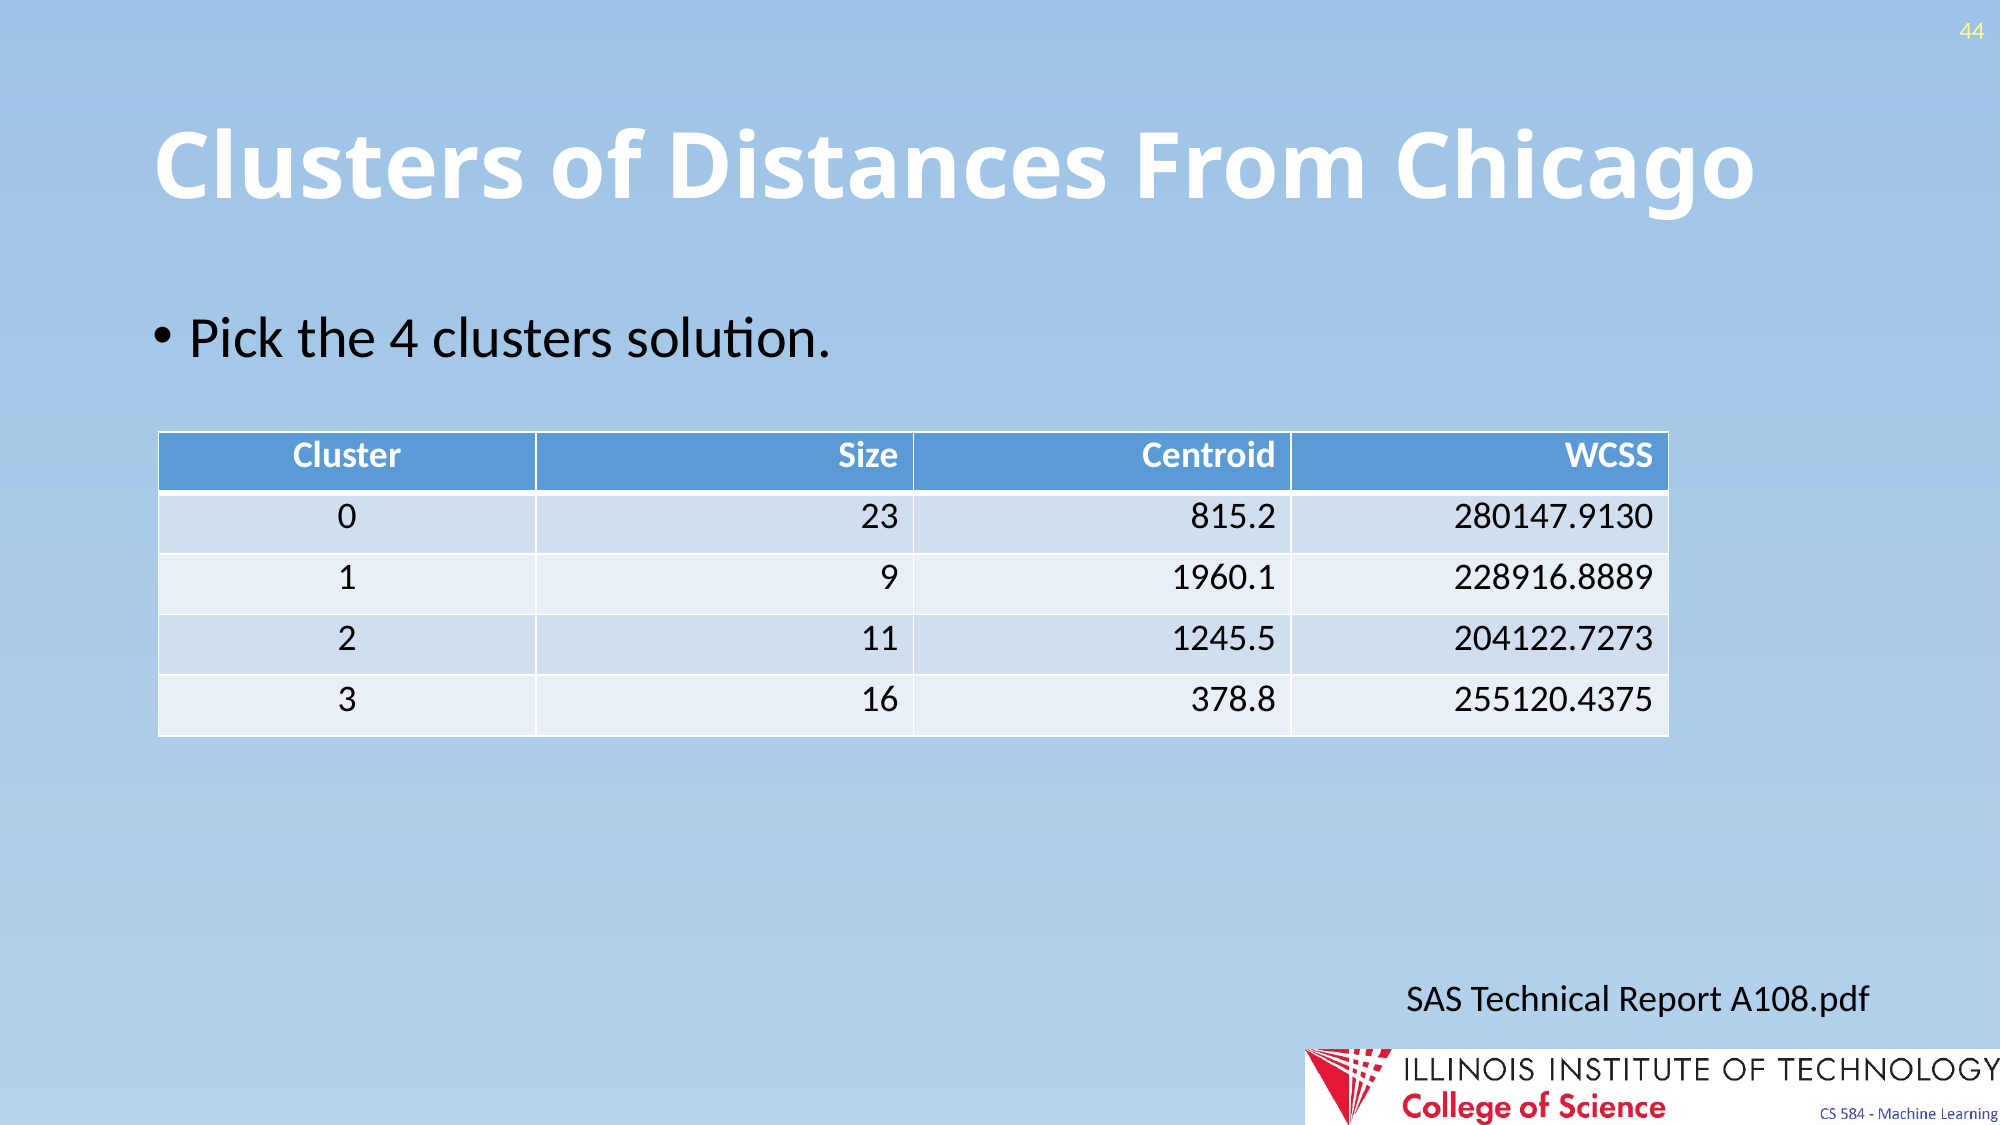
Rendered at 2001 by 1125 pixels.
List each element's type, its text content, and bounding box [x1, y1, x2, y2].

table_cell 11 [537, 615, 913, 674]
table_cell 1 [159, 555, 535, 614]
table_cell 228916.8889 [1292, 555, 1668, 614]
table_cell 1960.1 [914, 555, 1290, 614]
table_cell 23 [537, 496, 913, 553]
table_cell 815.2 [914, 496, 1290, 553]
table_header Centroid [914, 433, 1290, 490]
table_cell 255120.4375 [1292, 676, 1668, 735]
slide_number 44 [1550, 0, 2000, 60]
table_cell 280147.9130 [1292, 496, 1668, 553]
table_cell 2 [159, 615, 535, 674]
title Clusters of Distances From Chicago [137, 59, 1863, 278]
table_cell 1245.5 [914, 615, 1290, 674]
list Pick the 4 clusters solution. [137, 299, 1863, 1014]
table_cell 16 [537, 676, 913, 735]
table_cell 204122.7273 [1292, 615, 1668, 674]
table_cell 3 [159, 676, 535, 735]
table_header Size [537, 433, 913, 490]
table_header WCSS [1292, 433, 1668, 490]
table_cell 0 [159, 496, 535, 553]
table_header Cluster [159, 433, 535, 490]
text_box SAS Technical Report A108.pdf [1391, 966, 1885, 1027]
table_cell 378.8 [914, 676, 1290, 735]
picture [1305, 1049, 2000, 1125]
table_cell 9 [537, 555, 913, 614]
